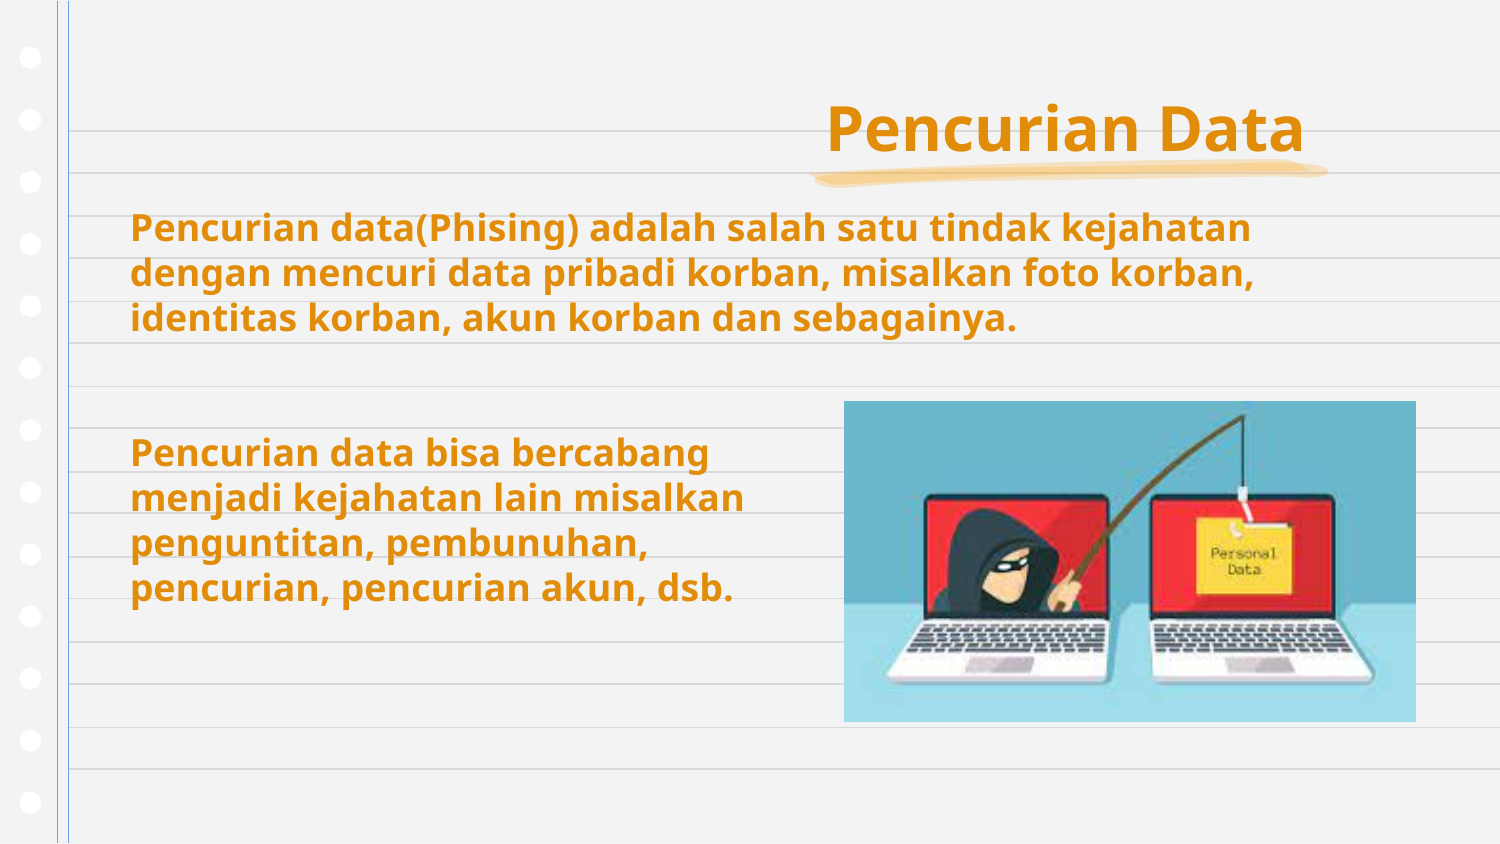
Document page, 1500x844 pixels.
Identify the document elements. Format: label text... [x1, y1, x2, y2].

subtitle Pencurian data(Phising) adalah salah satu tindak kejahatan dengan mencuri data pribadi korban, misalkan foto korban, identitas korban, akun korban dan sebagainya. [94, 142, 1331, 402]
title Pencurian Data [750, 88, 1382, 259]
text_box Pencurian data bisa bercabang menjadi kejahatan lain misalkan penguntitan, pembunuhan, pencurian, pencurian akun, dsb. [94, 421, 838, 617]
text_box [801, 158, 1331, 189]
picture [843, 401, 1416, 722]
